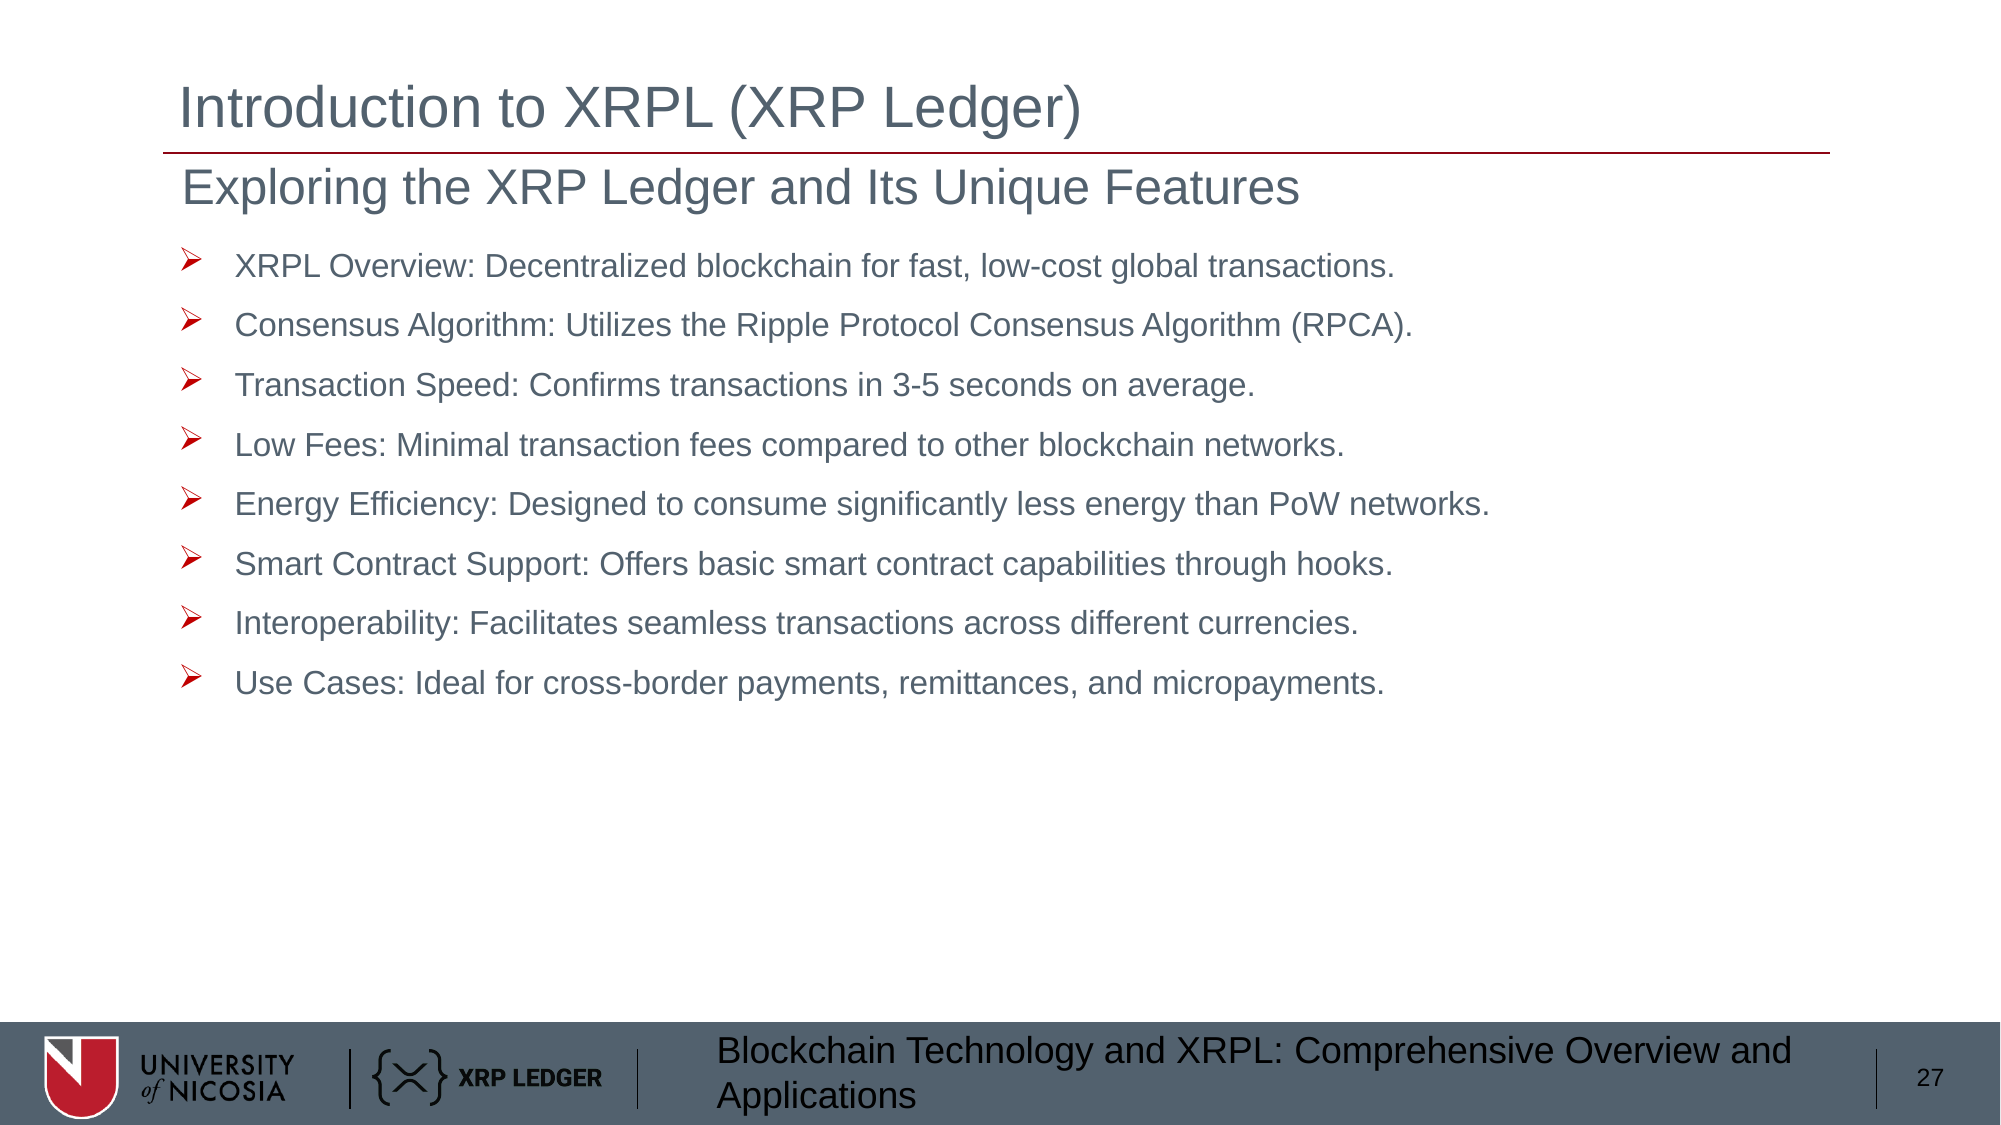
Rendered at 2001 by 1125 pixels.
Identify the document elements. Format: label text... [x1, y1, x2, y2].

text_box Exploring the XRP Ledger and Its Unique Features [179, 153, 1475, 216]
title Introduction to XRPL (XRP Ledger) [176, 67, 1513, 252]
slide_number 27 [1910, 1061, 1951, 1125]
picture [31, 1012, 307, 1125]
picture [371, 1048, 603, 1107]
text_box XRPL Overview: Decentralized blockchain for fast, low-cost global transactions. Consensus Algorithm: Utilizes the Ripple Protocol Consensus Algorithm (RPCA). Transaction Speed: Confirms transactions in 3-5 seconds on average. Low Fees: Minimal transaction fees compared to other blockchain networks. Energy Efficiency: Designed to consume significantly less energy than PoW networks. Smart Contract Support: Offers basic smart contract capabilities through hooks. Interoperability: Facilitates seamless transactions across different currencies. Use Cases: Ideal for cross-border payments, remittances, and micropayments. [176, 252, 1775, 701]
